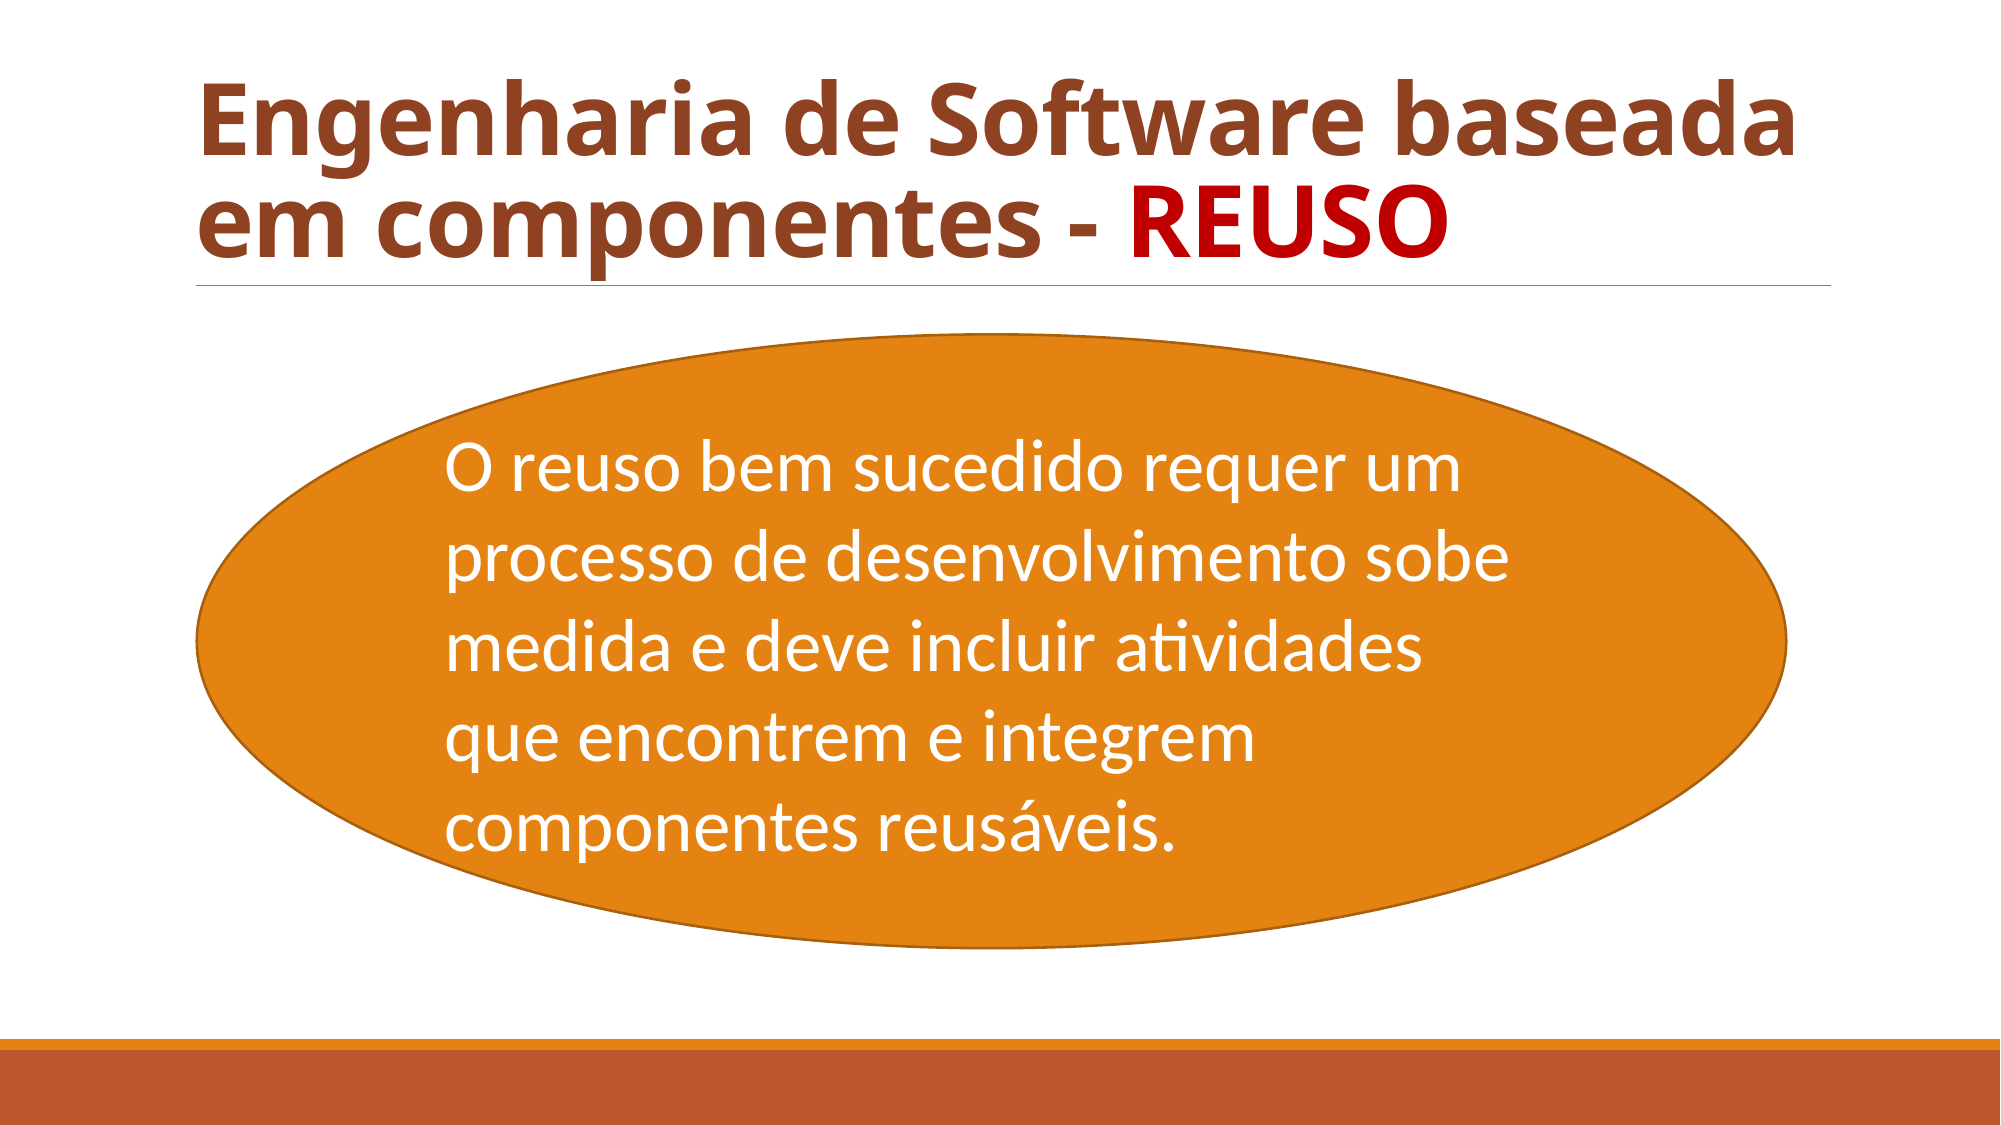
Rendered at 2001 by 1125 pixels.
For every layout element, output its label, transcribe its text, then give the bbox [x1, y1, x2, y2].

text_box O reuso bem sucedido requer um processo de desenvolvimento sobe medida e deve incluir atividades que encontrem e integrem componentes reusáveis. [195, 333, 1788, 950]
title Engenharia de Software baseada em componentes - REUSO [180, 47, 1830, 285]
